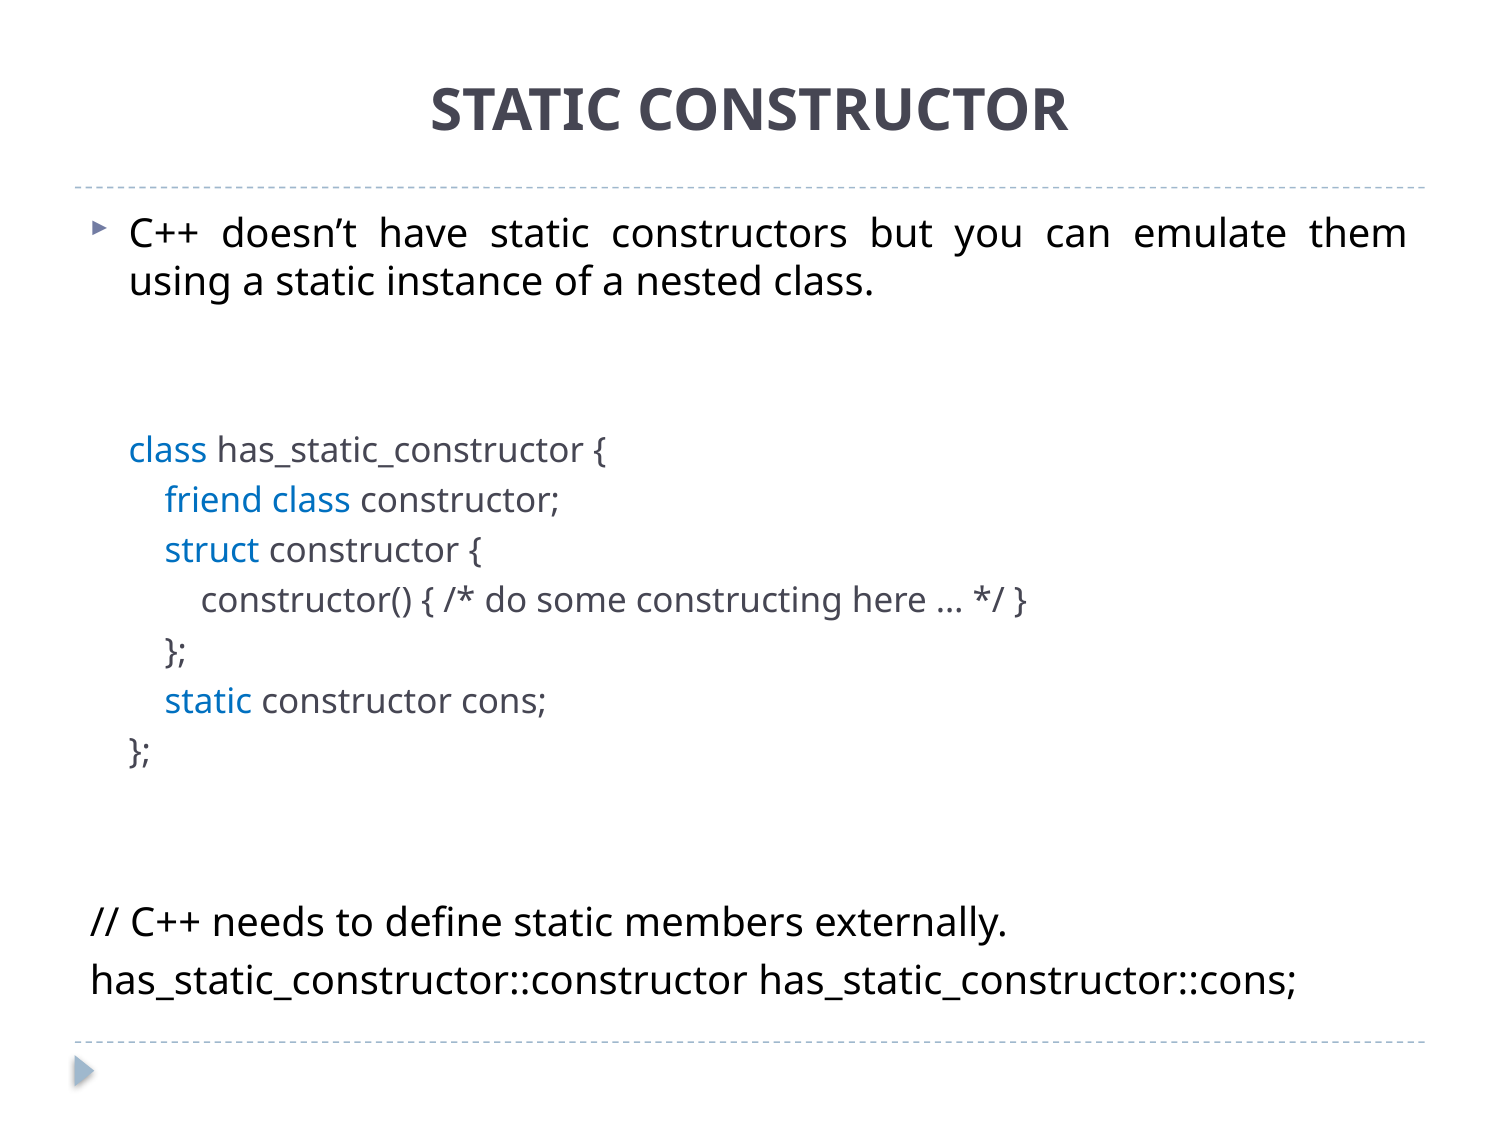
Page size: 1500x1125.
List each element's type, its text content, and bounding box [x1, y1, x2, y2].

title STATIC CONSTRUCTOR [75, 24, 1425, 150]
list C++ doesn’t have static constructors but you can emulate them using a static instance of a nested class. class has_static_constructor { friend class constructor; struct constructor { constructor() { /* do some constructing here … */ } }; static constructor cons; }; // C++ needs to define static members externally. has_static_constructor::constructor has_static_constructor::cons; [75, 200, 1425, 1010]
